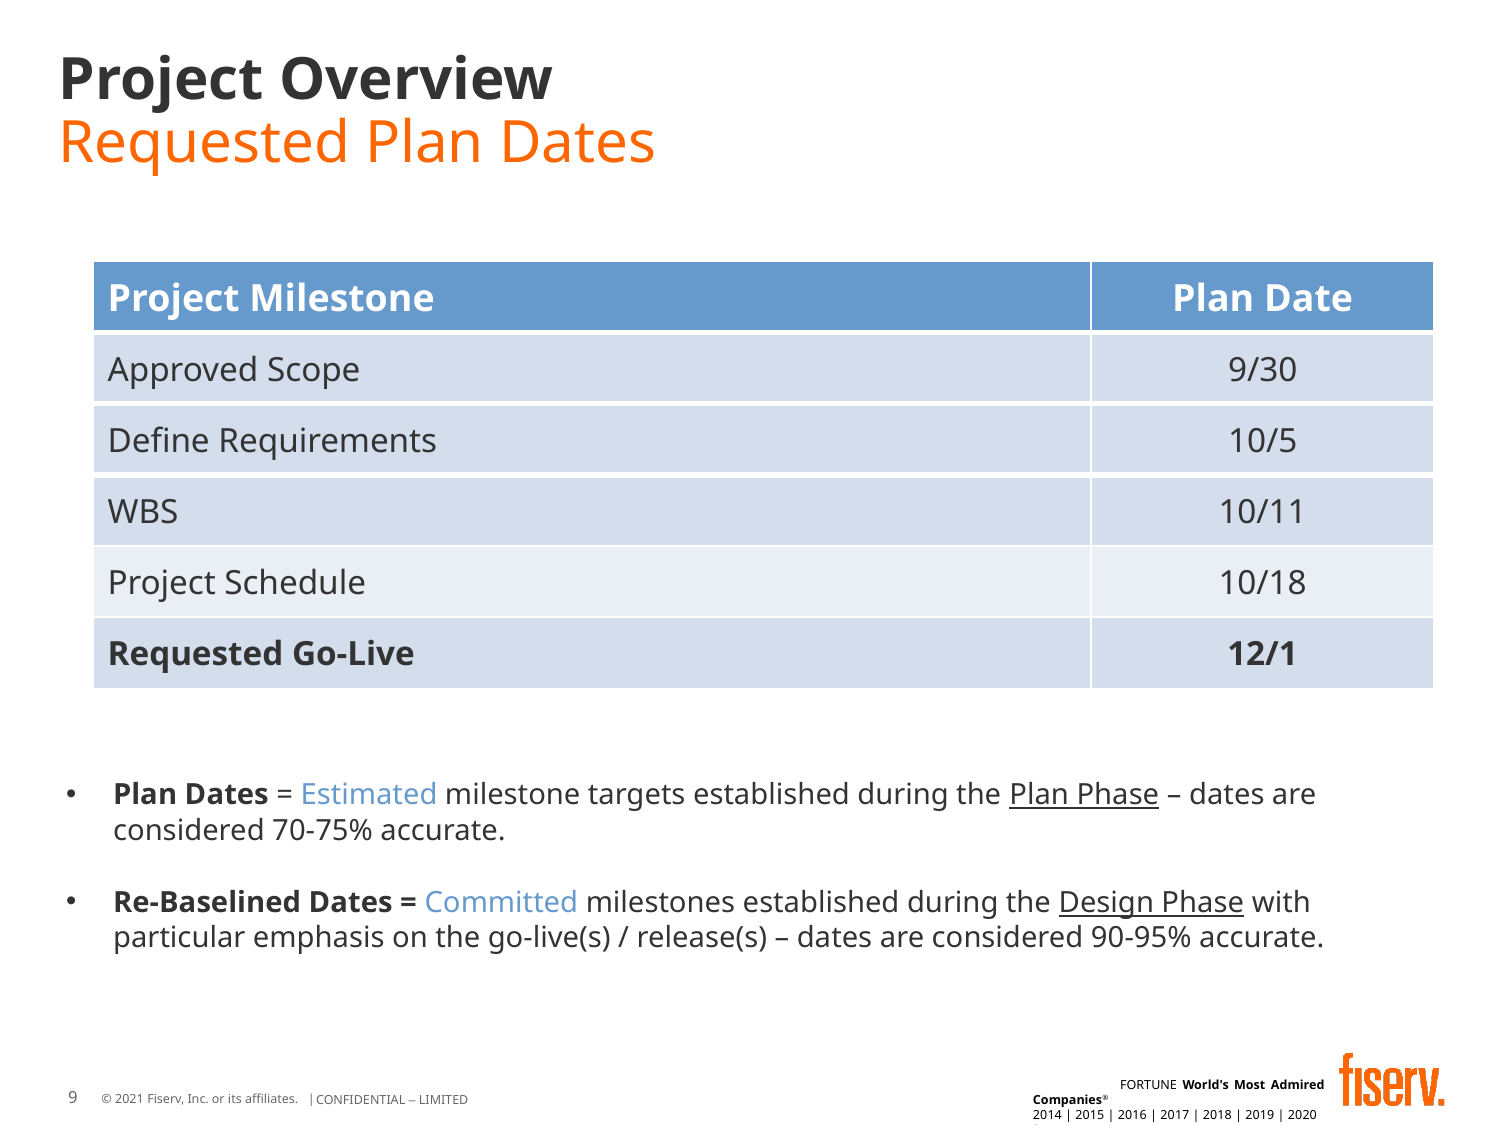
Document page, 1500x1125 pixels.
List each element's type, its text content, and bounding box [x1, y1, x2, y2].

table_header Plan Date [1092, 262, 1433, 330]
title Project Overview Requested Plan Dates [43, 40, 1457, 184]
table_cell 9/30 [1092, 335, 1433, 401]
table_cell Project Schedule [94, 547, 1090, 616]
slide_number 9 [0, 1075, 93, 1123]
table_cell WBS [94, 478, 1090, 545]
table_cell 10/18 [1092, 547, 1433, 616]
table_cell 12/1 [1092, 618, 1433, 688]
table_cell 10/11 [1092, 478, 1433, 545]
table_cell Requested Go-Live [94, 618, 1090, 688]
table_cell 10/5 [1092, 406, 1433, 472]
text_box Plan Dates = Estimated milestone targets established during the Plan Phase – dates are considered 70-75% accurate. Re-Baselined Dates = Committed milestones established during the Design Phase with particular emphasis on the go-live(s) / release(s) – dates are considered 90-95% accurate. [51, 768, 1366, 961]
table_cell Approved Scope [94, 335, 1090, 401]
picture [1339, 1053, 1445, 1106]
table_cell Define Requirements [94, 406, 1090, 472]
table_header Project Milestone [94, 262, 1090, 330]
